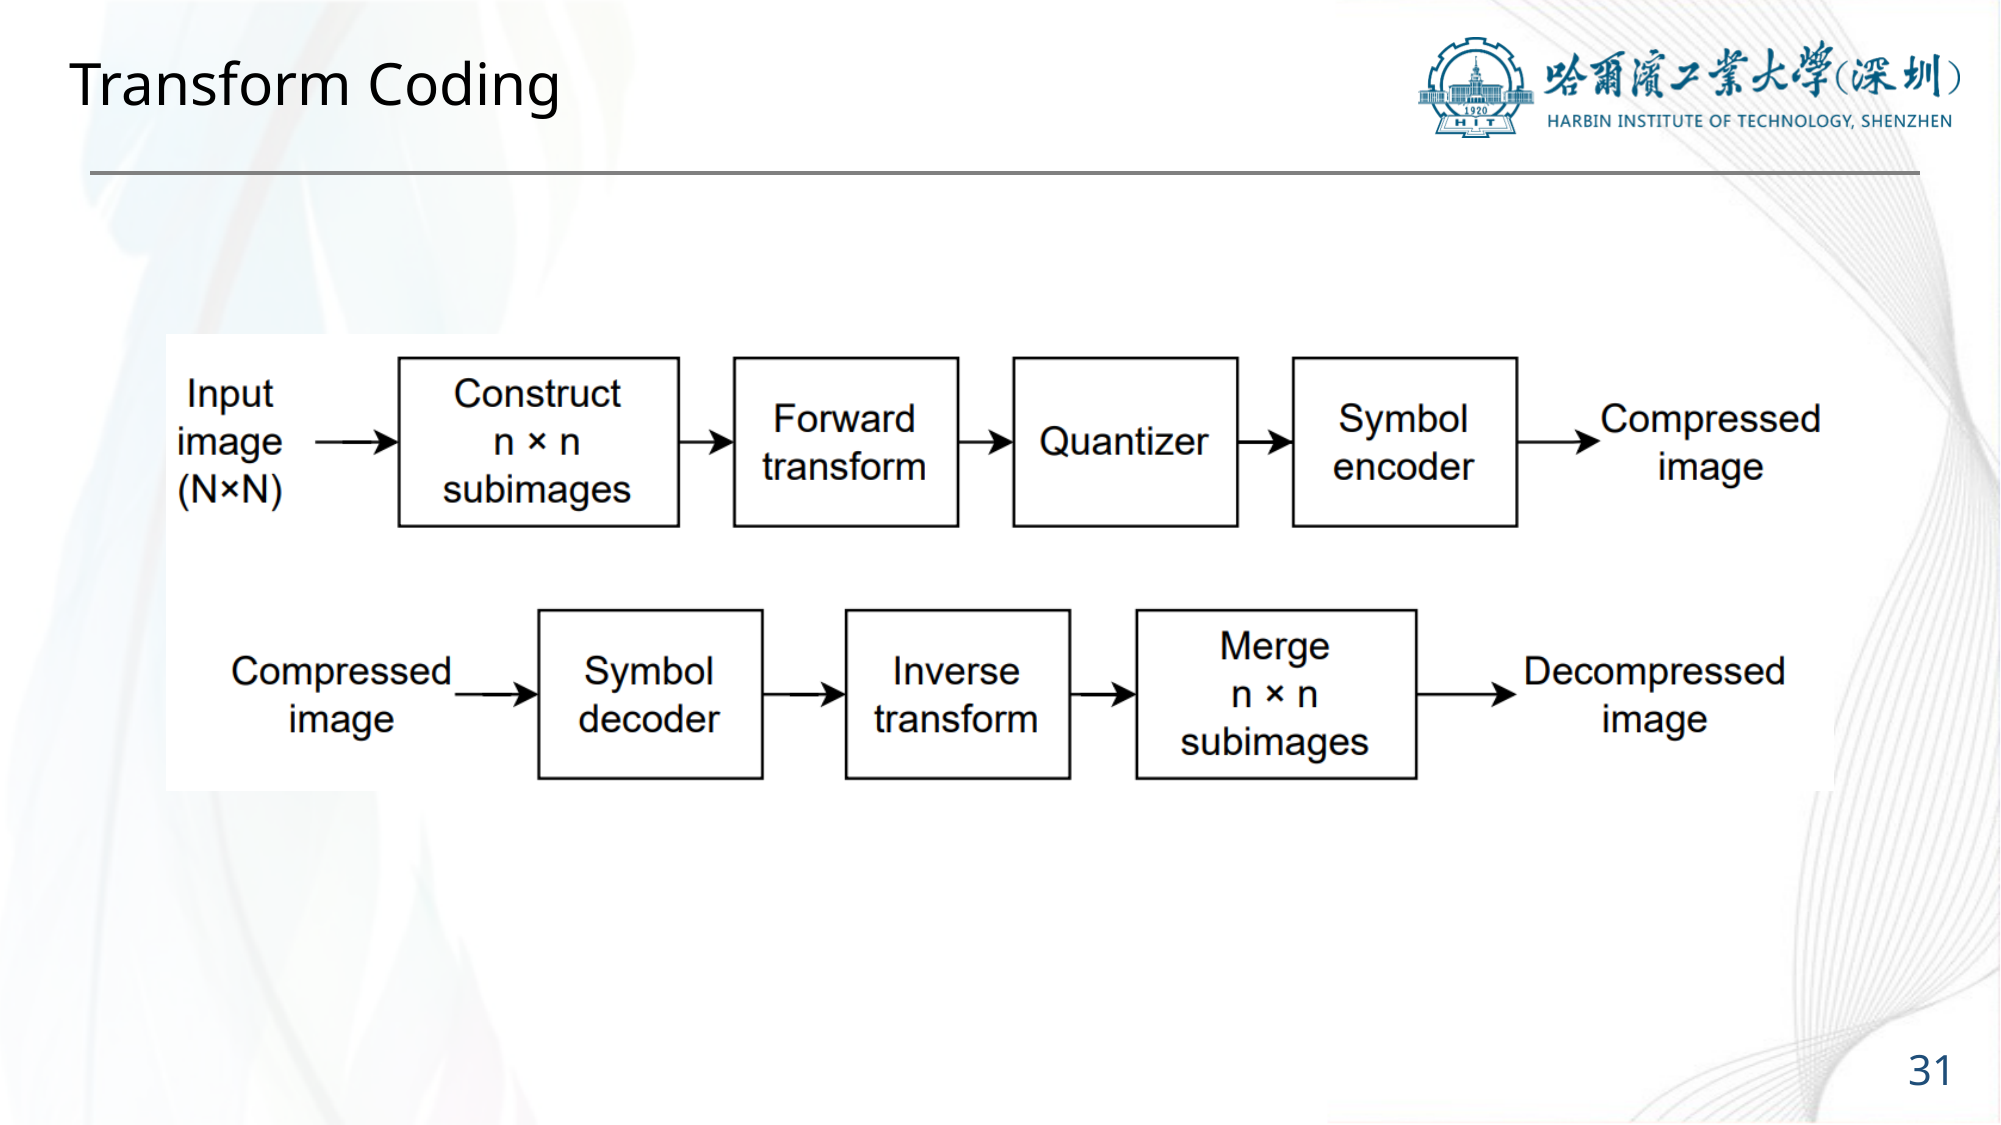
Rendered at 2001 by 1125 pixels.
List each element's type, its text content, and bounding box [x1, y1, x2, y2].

picture [0, 0, 2001, 1125]
slide_number 31 [1521, 1042, 1972, 1103]
title Transform Coding [54, 0, 1385, 174]
